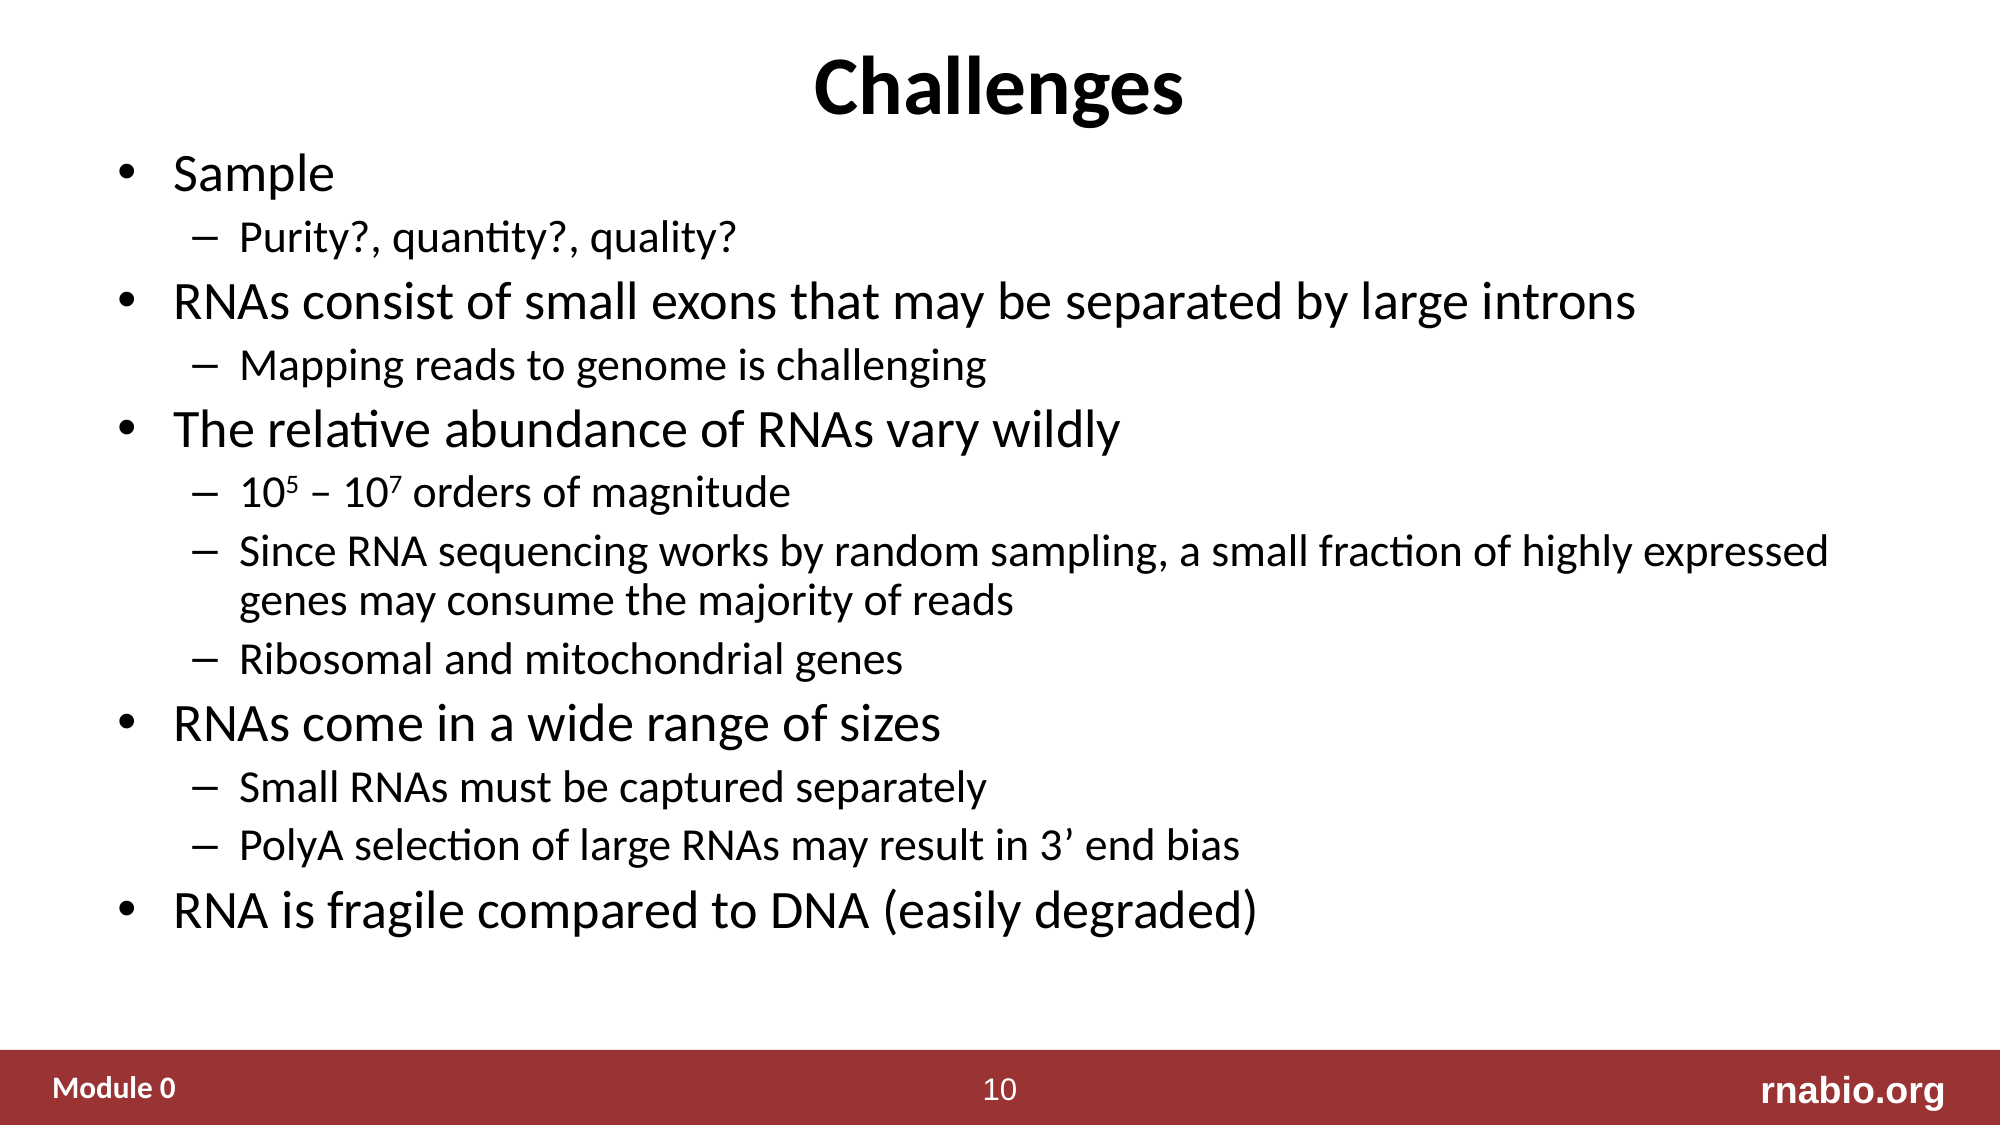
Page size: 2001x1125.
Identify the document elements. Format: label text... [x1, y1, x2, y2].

list Sample Purity?, quantity?, quality? RNAs consist of small exons that may be separated by large introns Mapping reads to genome is challenging The relative abundance of RNAs vary wildly 105 – 107 orders of magnitude Since RNA sequencing works by random sampling, a small fraction of highly expressed genes may consume the majority of reads Ribosomal and mitochondrial genes RNAs come in a wide range of sizes Small RNAs must be captured separately PolyA selection of large RNAs may result in 3’ end bias RNA is fragile compared to DNA (easily degraded) [102, 137, 1898, 910]
title Challenges [275, 0, 1725, 137]
